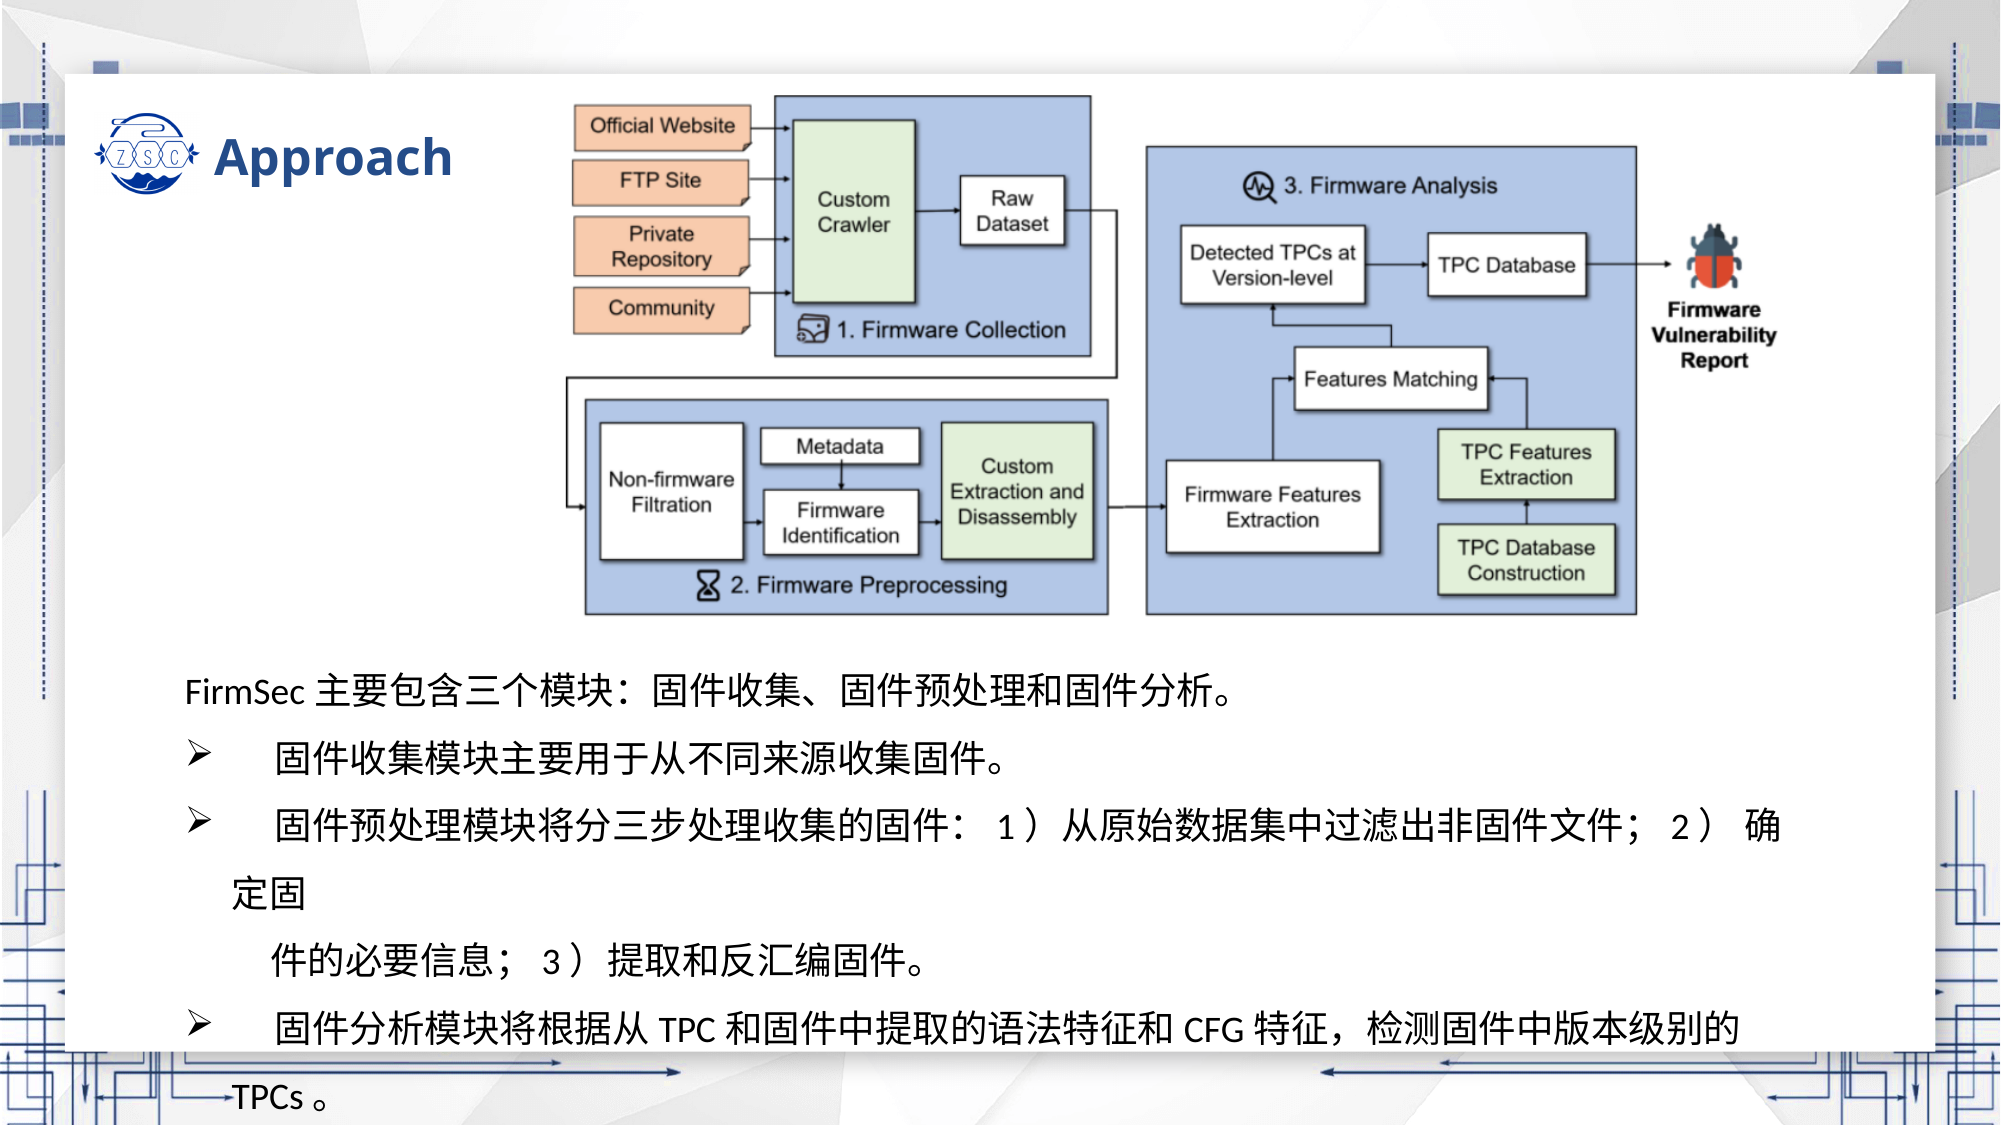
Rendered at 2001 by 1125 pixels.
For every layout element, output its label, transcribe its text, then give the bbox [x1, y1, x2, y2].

text_box FirmSec主要包含三个模块：固件收集、固件预处理和固件分析。 固件收集模块主要用于从不同来源收集固件。 固件预处理模块将分三步处理收集的固件：1）从原始数据集中过滤出非固件文件；2） 确定固 件的必要信息；3）提取和反汇编固件。 固件分析模块将根据从TPC和固件中提取的语法特征和CFG特征，检测固件中版本级别的TPCs。 根据TPC数据库，通过版本检查可以识别相应的漏洞。 [169, 637, 1831, 1125]
text_box Approach [199, 106, 548, 188]
picture [0, 0, 2001, 1125]
picture [548, 88, 1801, 638]
picture [94, 112, 200, 195]
